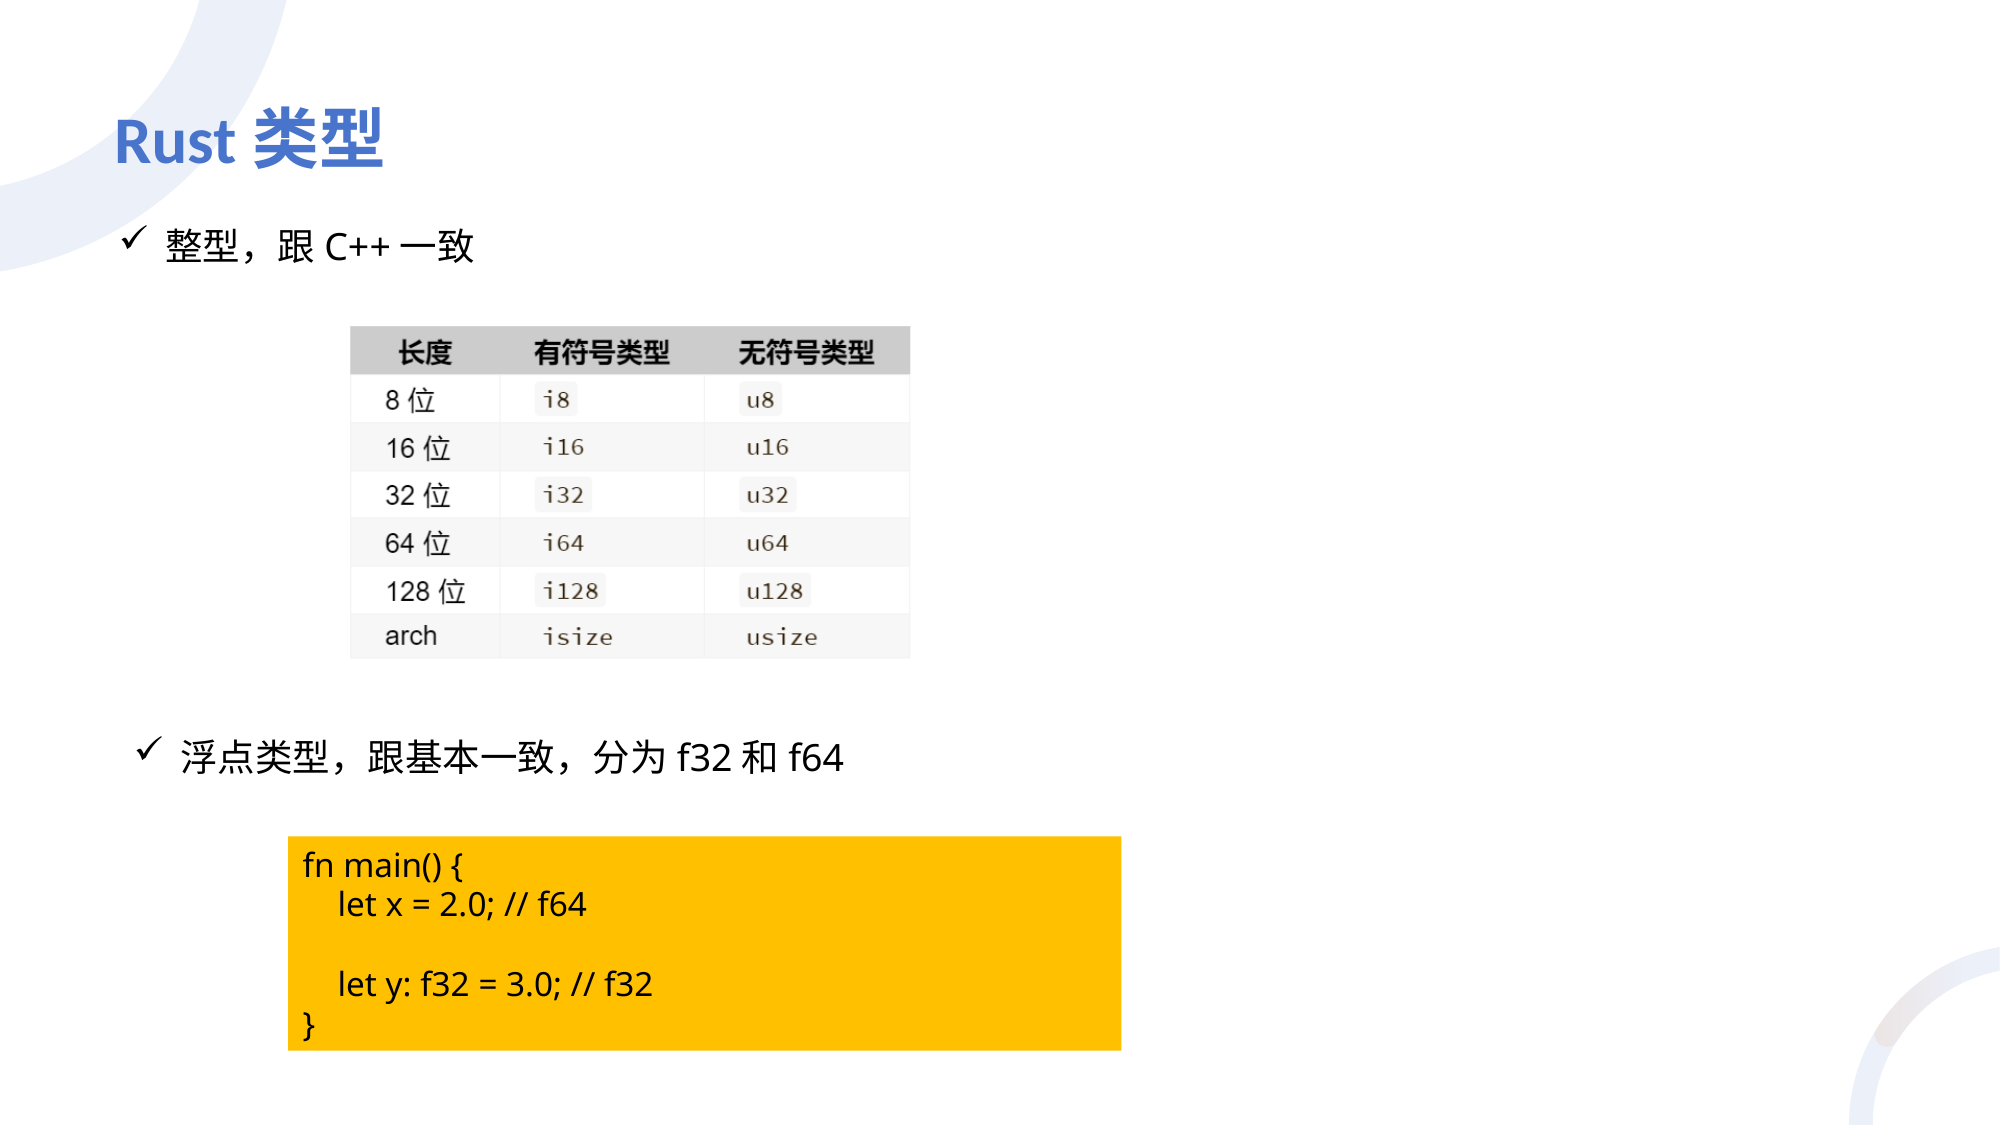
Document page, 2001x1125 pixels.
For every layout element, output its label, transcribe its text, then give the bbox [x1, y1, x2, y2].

picture [295, 299, 1000, 671]
text_box 浮点类型，跟基本一致，分为f32和f64 [118, 726, 1032, 787]
text_box 整型，跟C++一致 [103, 215, 1017, 276]
text_box fn main() { let x = 2.0; // f64 let y: f32 = 3.0; // f32 } [288, 836, 1122, 1051]
title Rust类型 [114, 59, 1886, 178]
